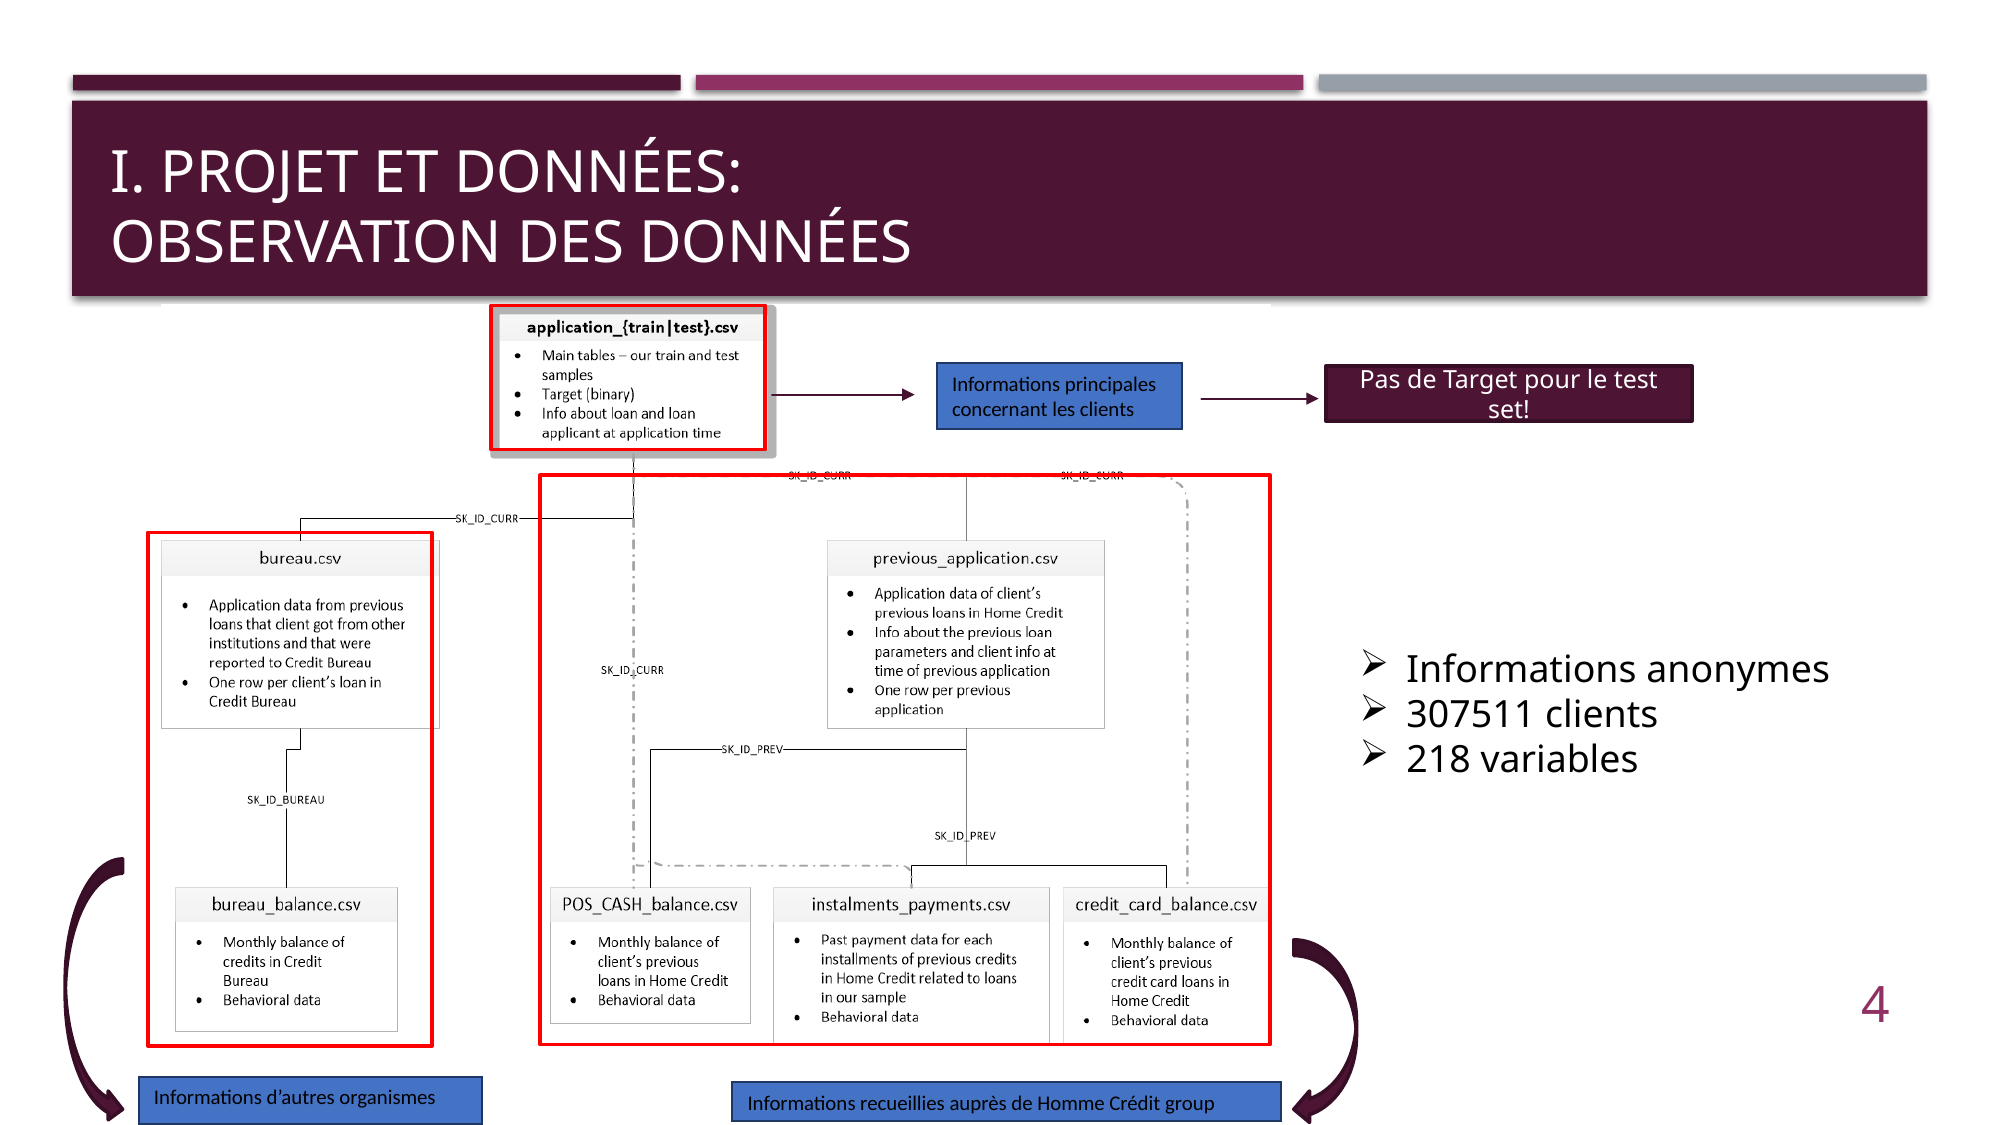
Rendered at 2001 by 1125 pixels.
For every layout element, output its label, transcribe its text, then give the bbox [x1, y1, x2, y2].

slide_number 4 [1732, 977, 1905, 1037]
text_box Informations recueillies auprès de Homme Crédit group [732, 1081, 1282, 1121]
text_box Informations d’autres organismes [138, 1076, 482, 1124]
text_box [450, 270, 2000, 345]
picture [161, 303, 1272, 1047]
text_box Pas de Target pour le test set! [1324, 364, 1694, 423]
text_box Informations anonymes 307511 clients 218 variables [1344, 637, 1846, 788]
text_box [146, 531, 155, 1048]
text_box [1292, 938, 1359, 1124]
title I. Projet et données: Observation des données [95, 115, 1905, 282]
text_box [63, 857, 125, 1122]
